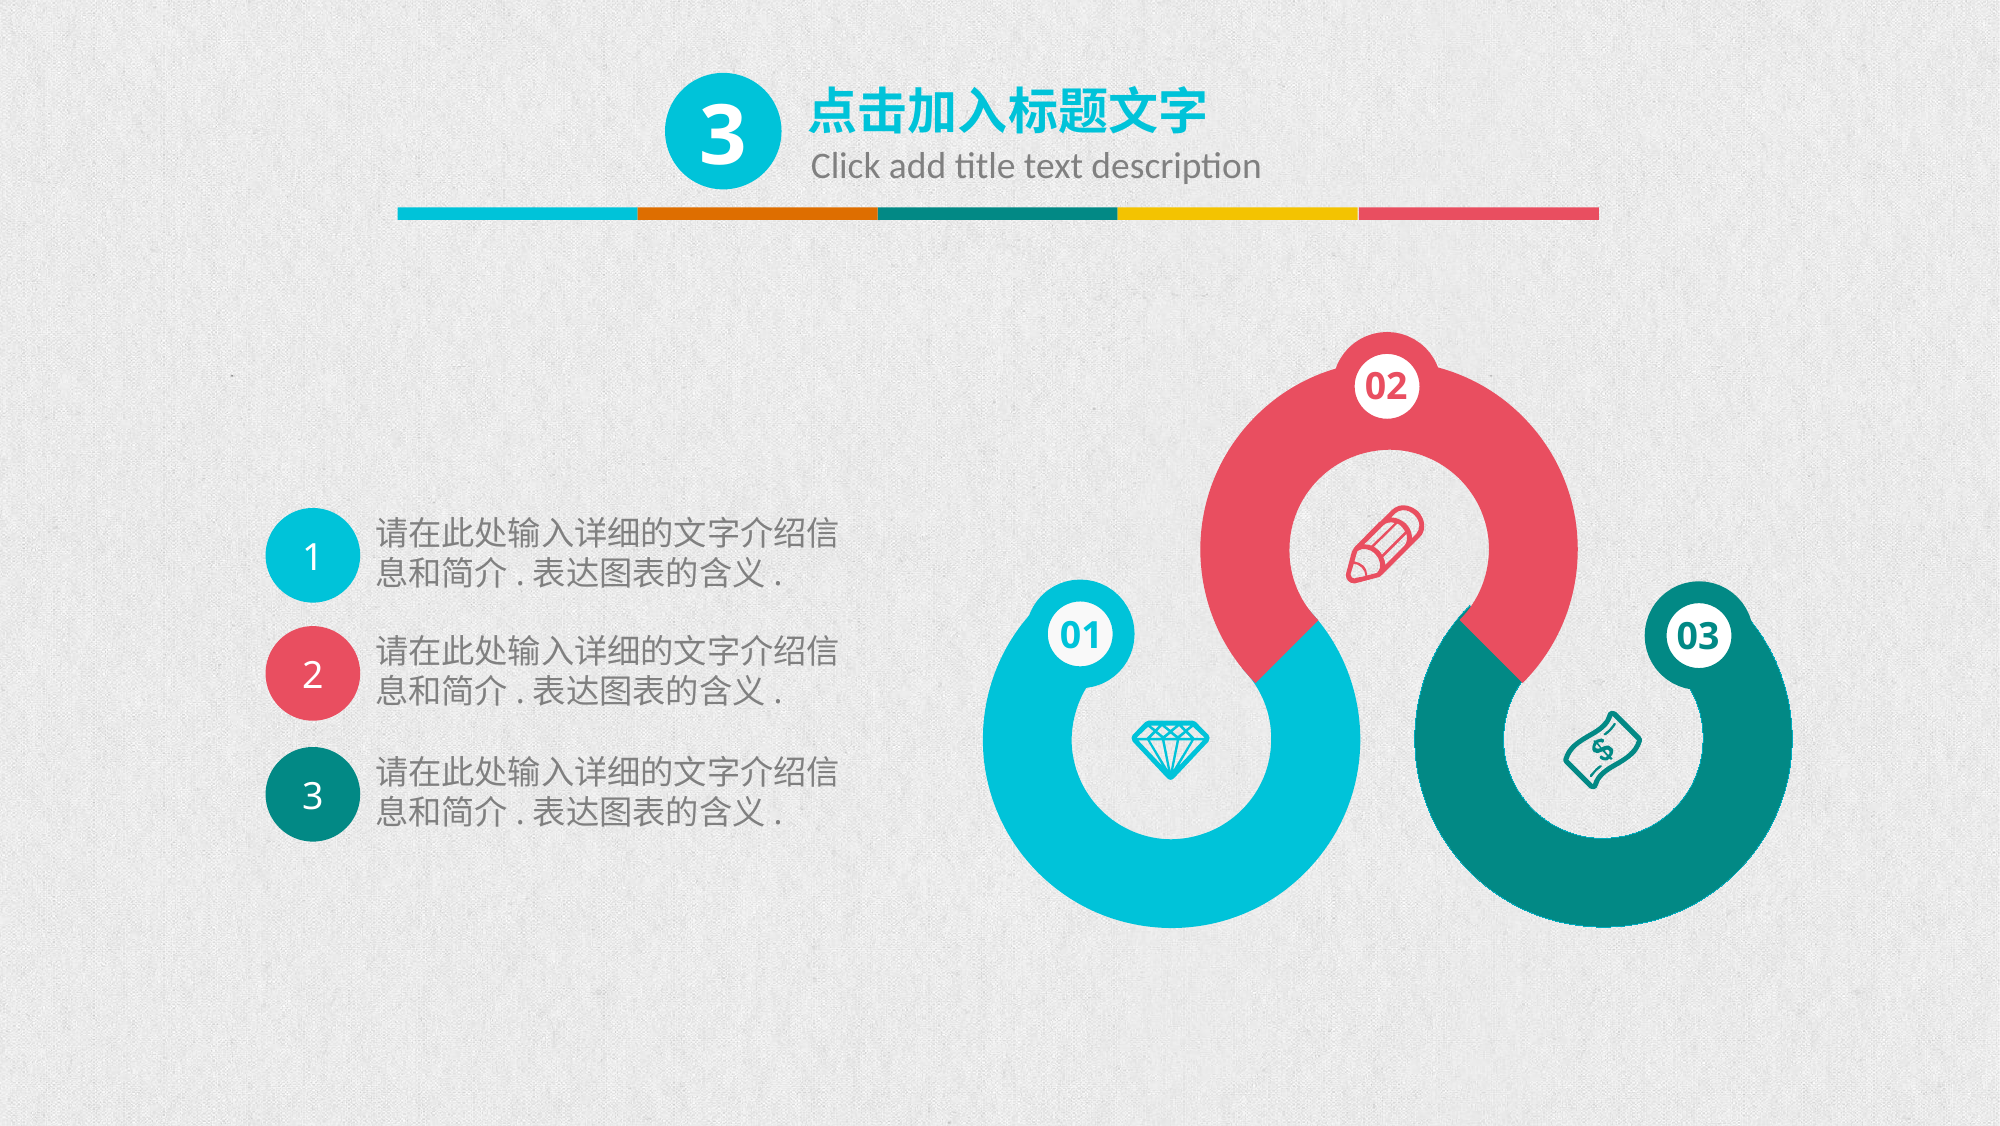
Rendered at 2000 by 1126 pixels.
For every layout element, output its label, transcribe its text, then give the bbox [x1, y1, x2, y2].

text_box 请在此处输入详细的文字介绍信息和简介.表达图表的含义. [360, 623, 877, 744]
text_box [1645, 591, 1752, 680]
text_box 3 [263, 744, 360, 844]
text_box 请在此处输入详细的文字介绍信息和简介.表达图表的含义. [360, 744, 877, 875]
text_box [1028, 590, 1135, 678]
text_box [1562, 710, 1643, 790]
text_box 1 [263, 505, 360, 605]
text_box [1333, 342, 1440, 430]
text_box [664, 72, 1300, 195]
text_box [1131, 720, 1210, 780]
text_box [1200, 369, 1578, 684]
picture [0, 0, 2000, 1126]
text_box 2 [263, 624, 360, 723]
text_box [397, 207, 1600, 221]
text_box [982, 621, 1361, 929]
text_box 请在此处输入详细的文字介绍信息和简介.表达图表的含义. [360, 505, 877, 623]
text_box [1345, 505, 1425, 584]
text_box [1414, 605, 1793, 928]
